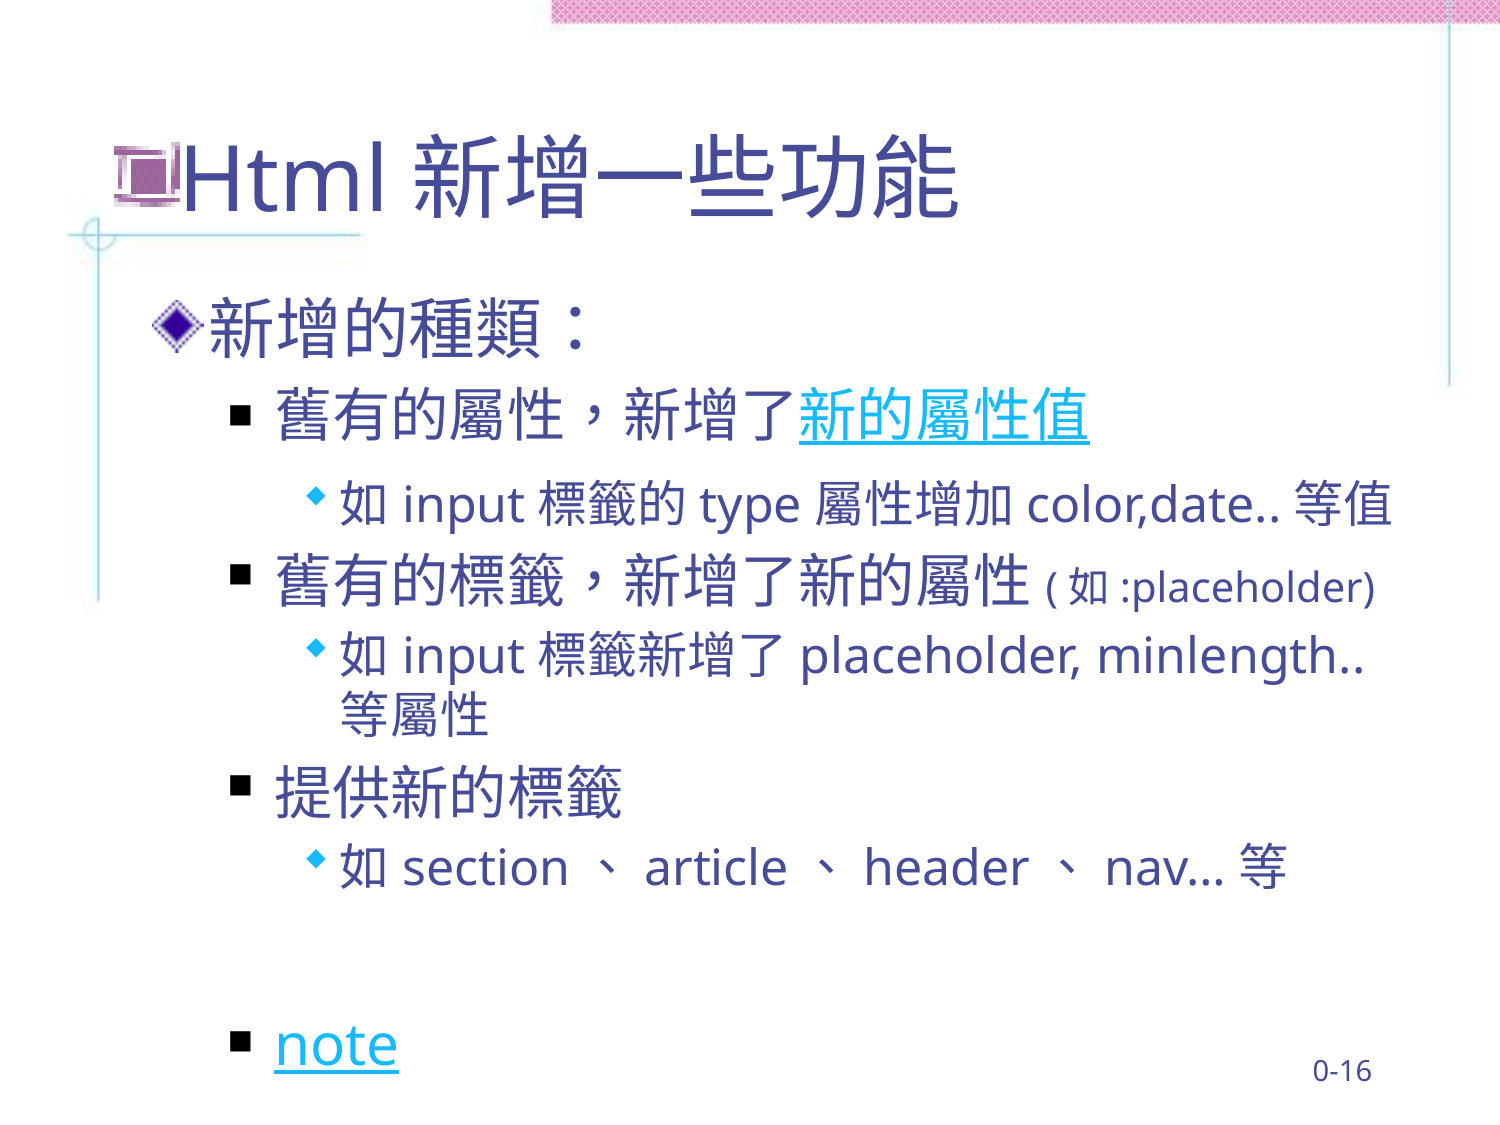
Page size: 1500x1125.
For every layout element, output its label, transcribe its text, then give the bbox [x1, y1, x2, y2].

picture [0, 0, 1500, 1125]
list 新增的種類： 舊有的屬性，新增了新的屬性值 如input標籤的type屬性增加color,date..等值 舊有的標籤，新增了新的屬性(如:placeholder) 如input標籤新增了placeholder, minlength..等屬性 提供新的標籤 如section、article、header、nav…等 note [137, 278, 1413, 988]
title Html新增一些功能 [99, 49, 1471, 238]
slide_number 0-16 [1074, 1024, 1388, 1101]
